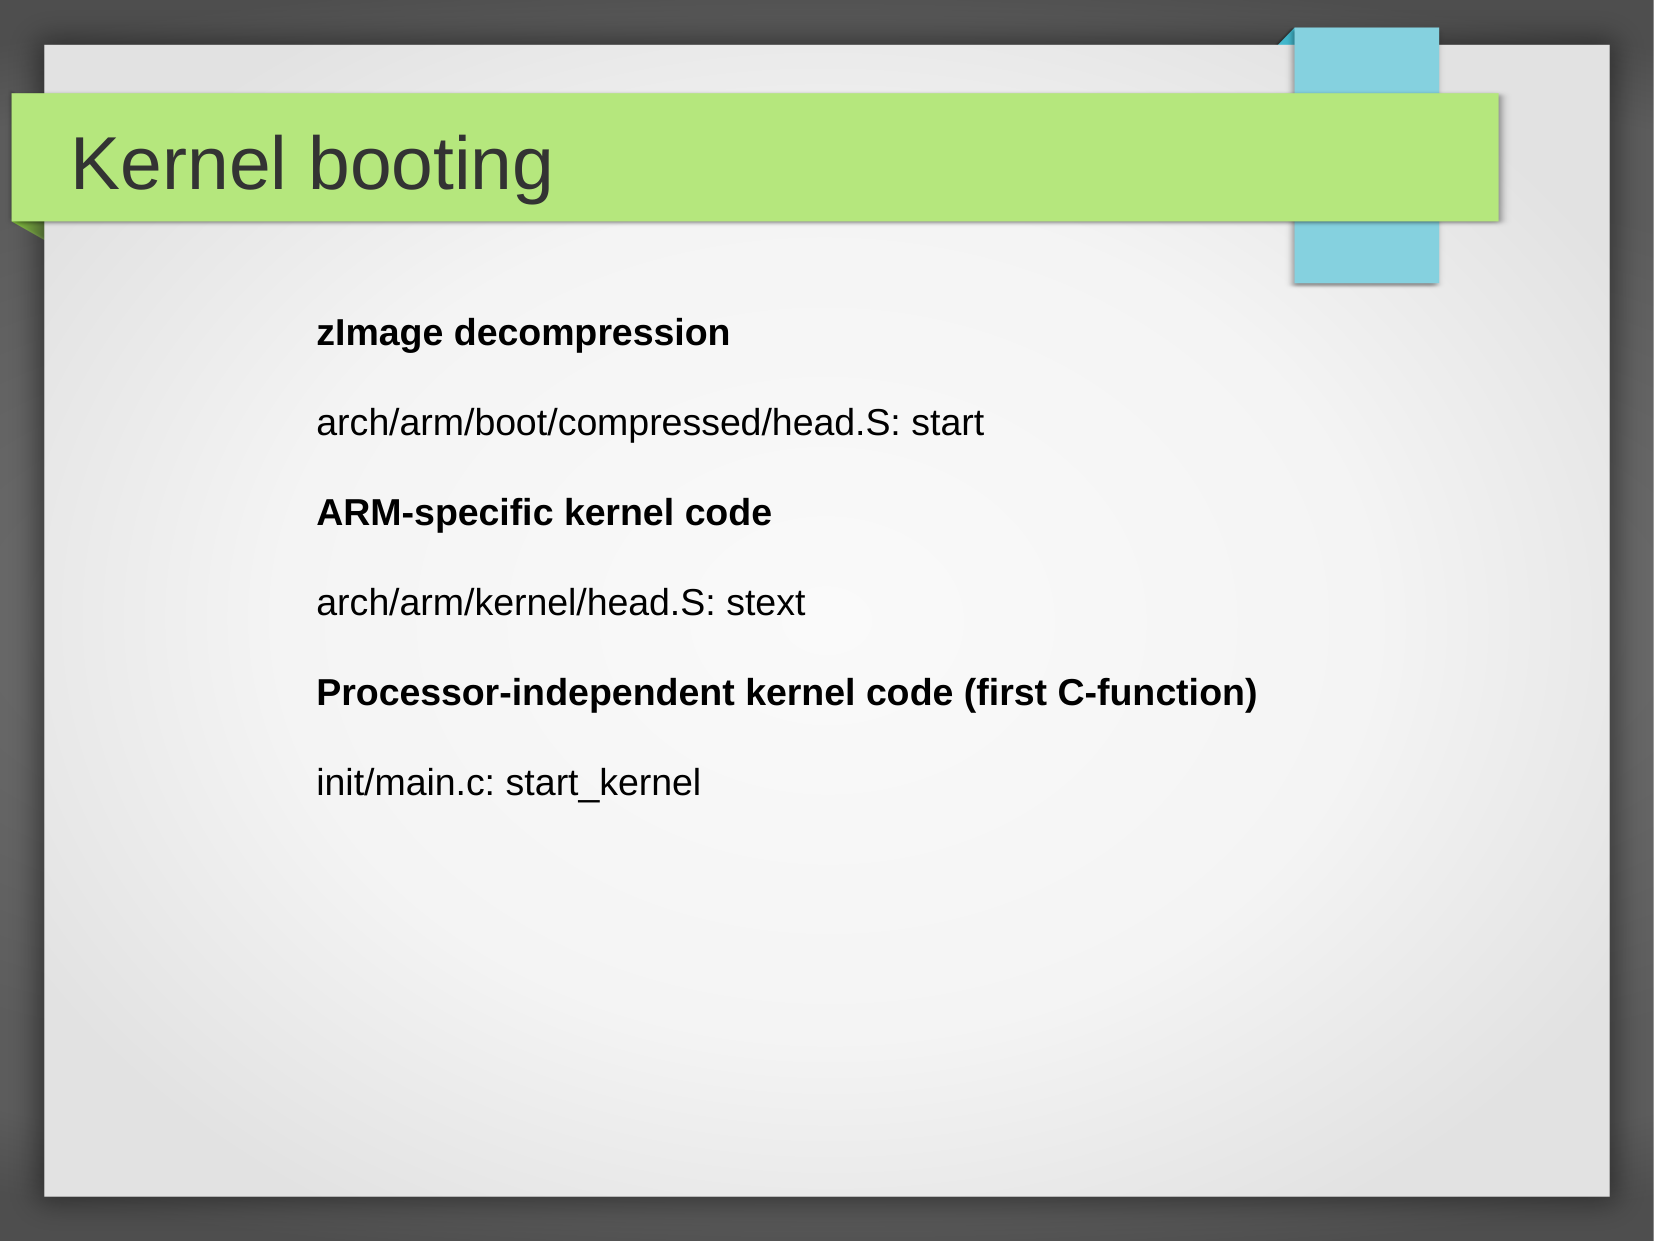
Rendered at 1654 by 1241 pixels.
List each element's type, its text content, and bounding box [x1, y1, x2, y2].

title Kernel booting [70, 106, 1229, 213]
picture [0, 0, 1654, 1241]
text_box zImage decompression arch/arm/boot/compressed/head.S: start ARM-specific kernel code arch/arm/kernel/head.S: stext Processor-independent kernel code (first C-function) init/main.c: start_kernel [301, 301, 1274, 901]
